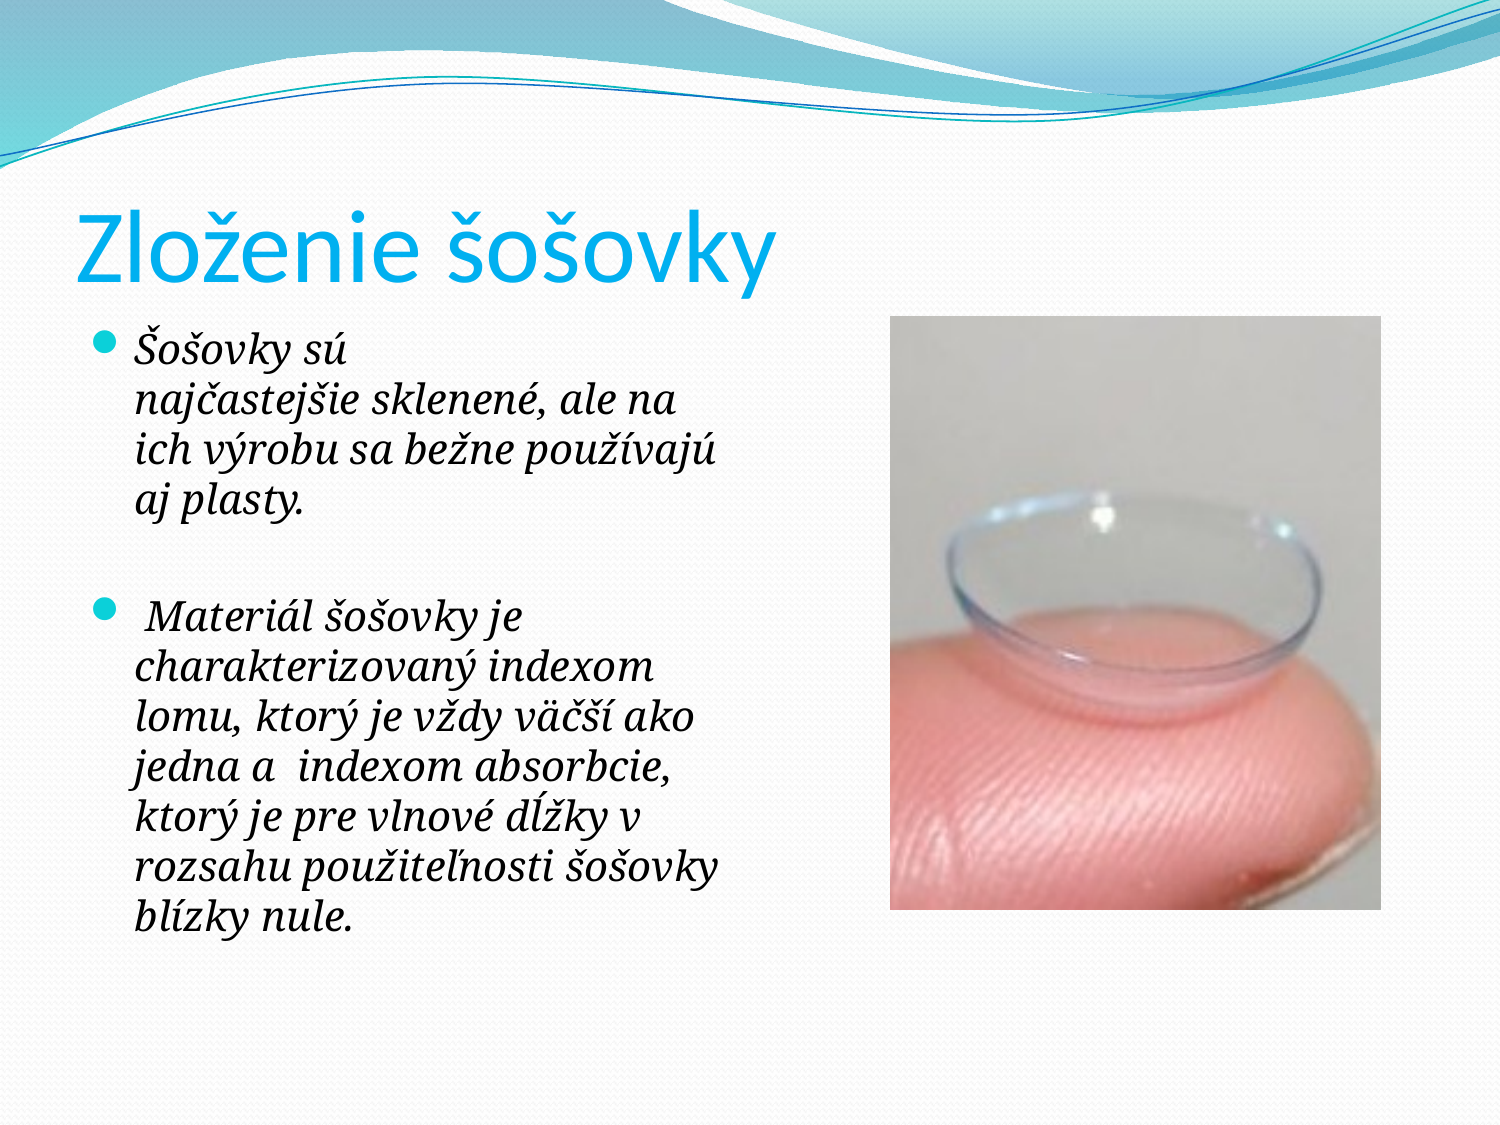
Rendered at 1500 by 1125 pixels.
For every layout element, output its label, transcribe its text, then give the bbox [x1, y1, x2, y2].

list Šošovky sú najčastejšie sklenené, ale na ich výrobu sa bežne používajú aj plasty. Materiál šošovky je charakterizovaný indexom lomu, ktorý je vždy väčší ako jedna a indexom absorbcie, ktorý je pre vlnové dĺžky v rozsahu použiteľnosti šošovky blízky nule. [75, 314, 738, 1043]
title Zloženie šošovky [75, 115, 1425, 303]
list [890, 316, 1381, 910]
